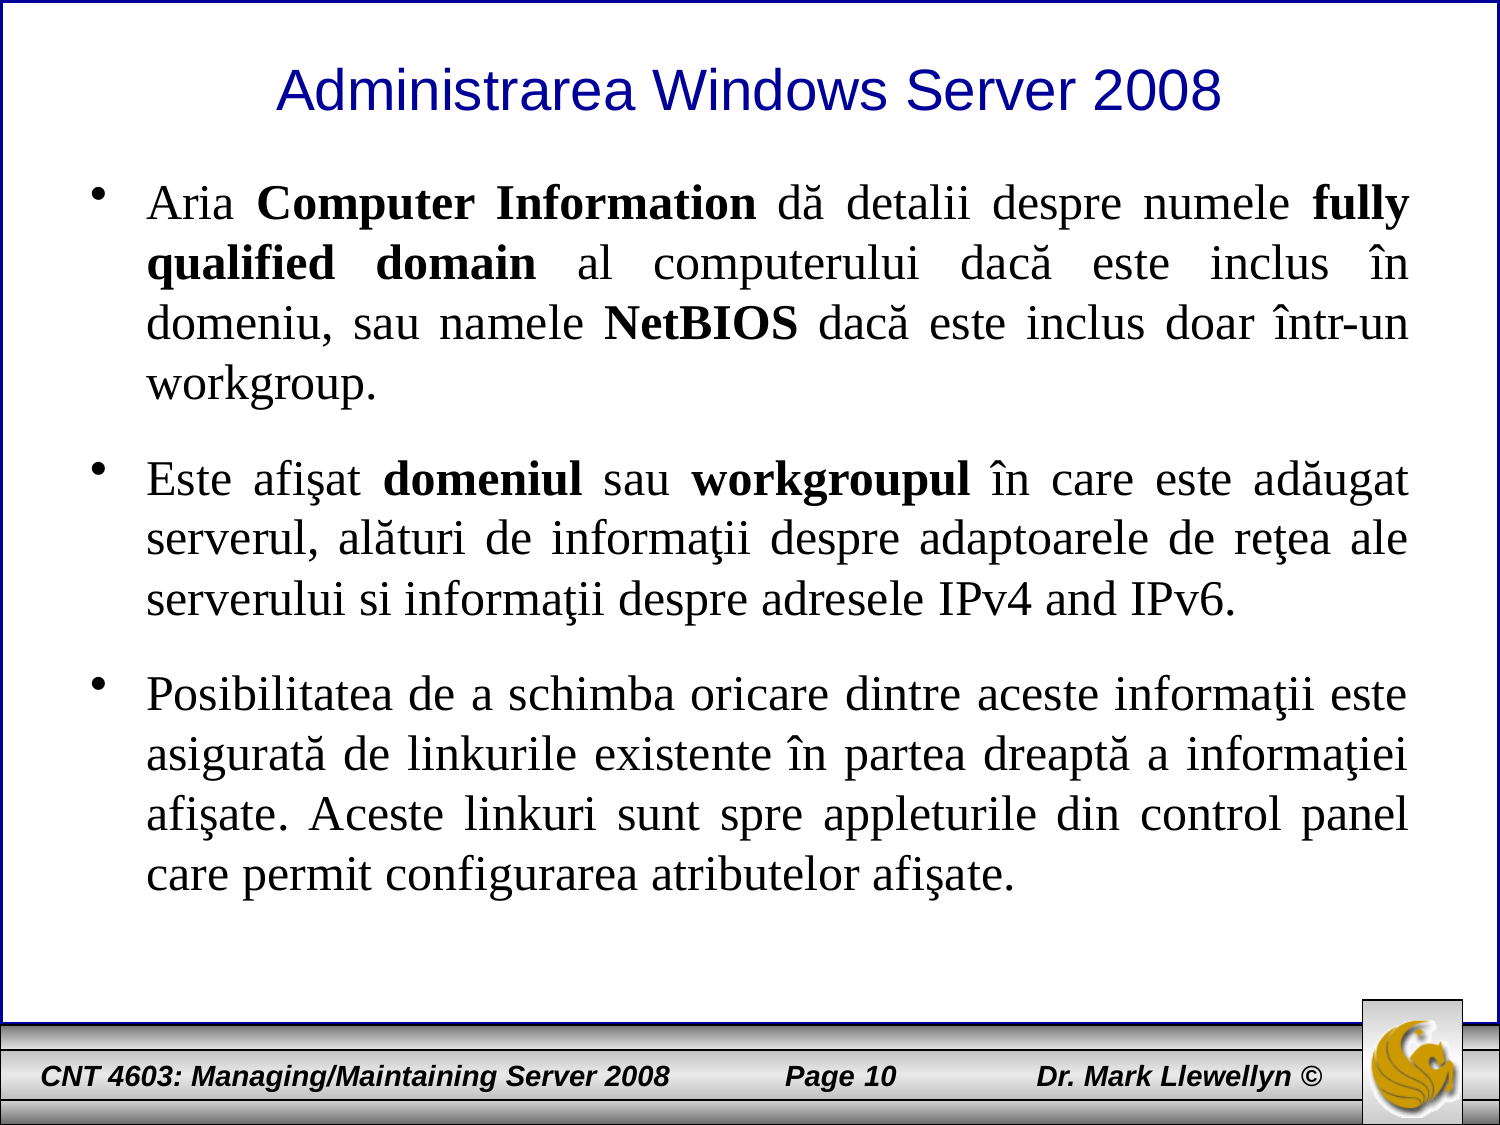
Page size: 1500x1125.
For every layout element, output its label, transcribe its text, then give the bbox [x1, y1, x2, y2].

picture [1362, 1012, 1466, 1118]
list Aria Computer Information dă detalii despre numele fully qualified domain al computerului dacă este inclus în domeniu, sau namele NetBIOS dacă este inclus doar într-un workgroup. Este afişat domeniul sau workgroupul în care este adăugat serverul, alături de informaţii despre adaptoarele de reţea ale serverului si informaţii despre adresele IPv4 and IPv6. Posibilitatea de a schimba oricare dintre aceste informaţii este asigurată de linkurile existente în partea dreaptă a informaţiei afişate. Aceste linkuri sunt spre appleturile din control panel care permit configurarea atributelor afişate. [75, 162, 1425, 1005]
title Administrarea Windows Server 2008 [37, 45, 1463, 175]
